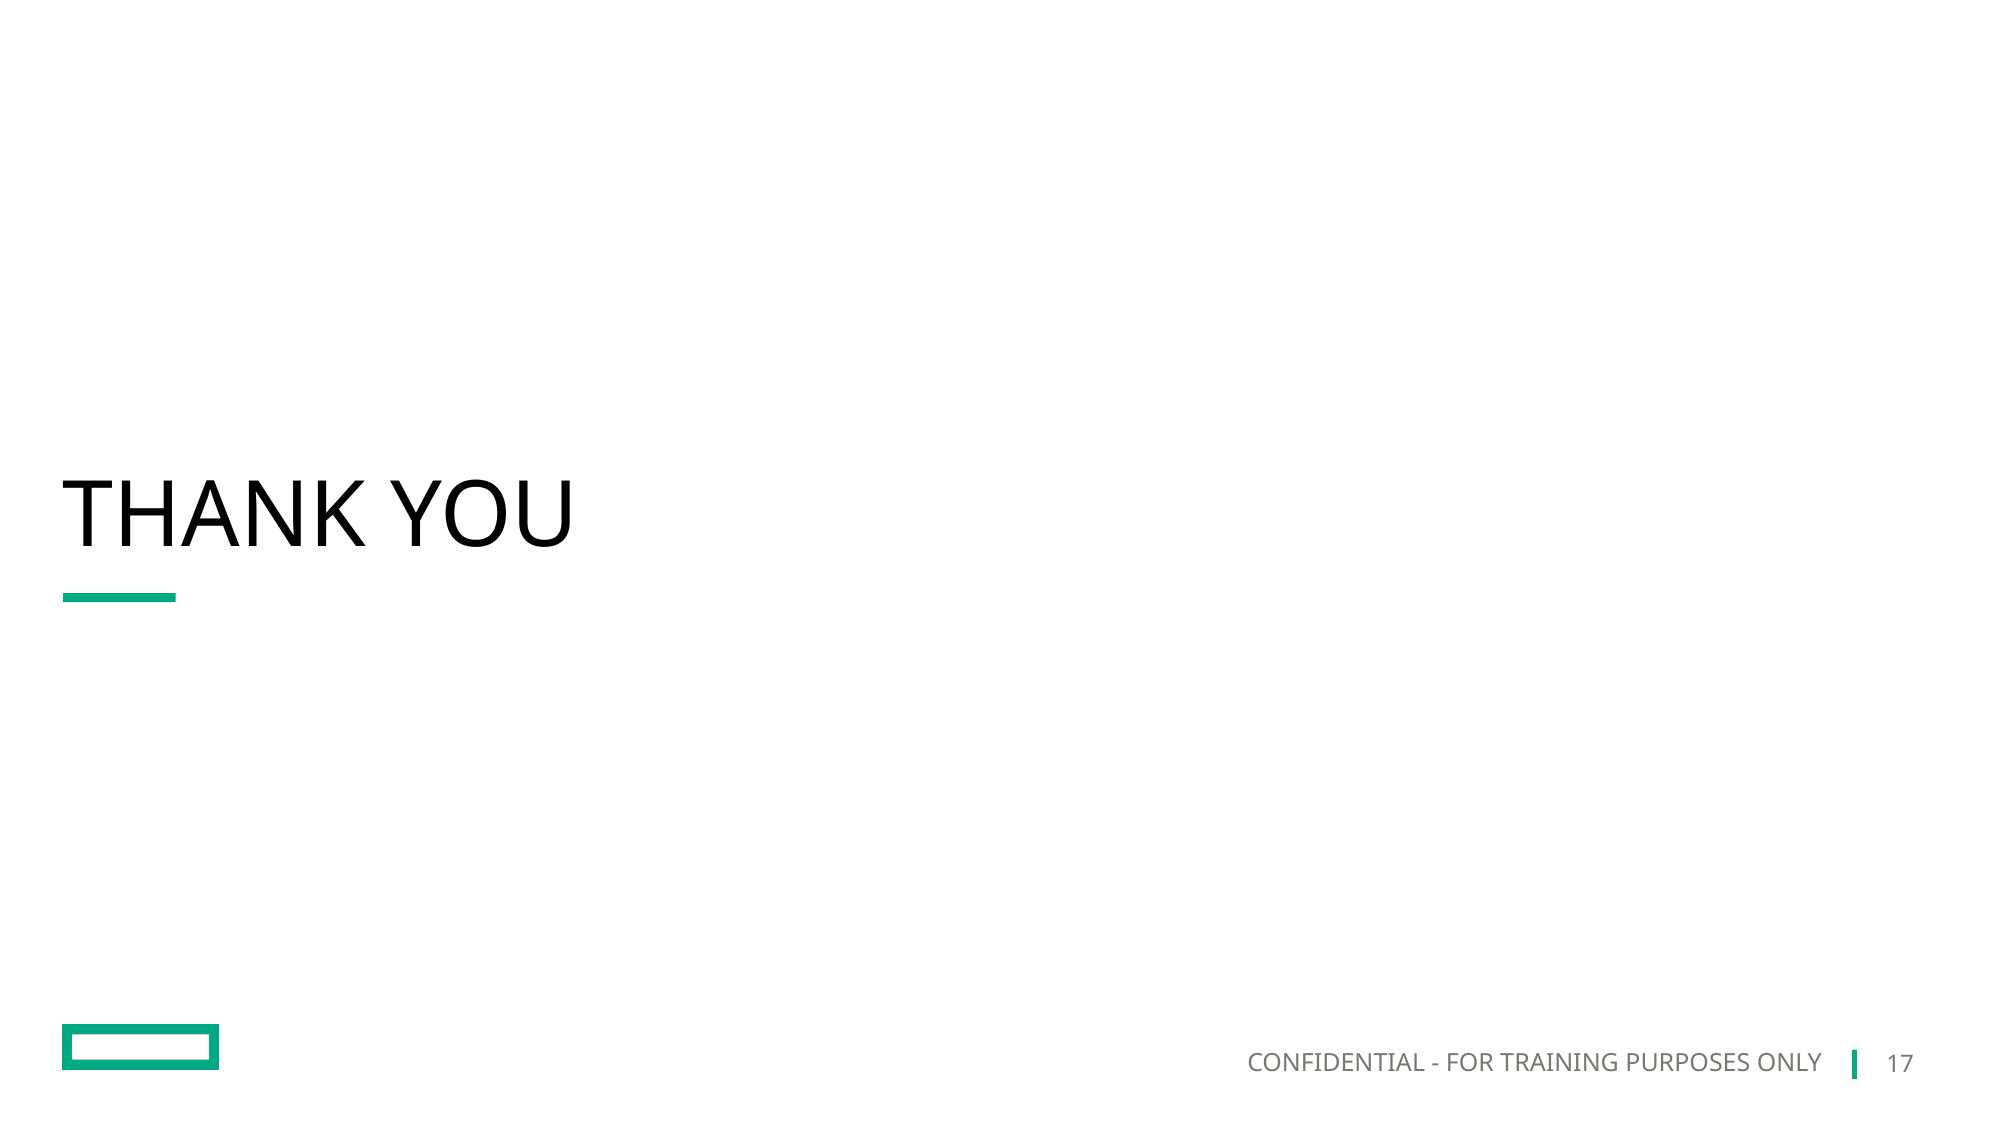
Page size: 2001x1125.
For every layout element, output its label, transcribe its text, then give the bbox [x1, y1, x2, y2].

slide_number 17 [1837, 1033, 1950, 1094]
picture [62, 1024, 219, 1070]
footer CONFIDENTIAL - FOR TRAINING PURPOSES ONLY [1162, 1039, 1838, 1076]
title THANK YOU [43, 434, 657, 586]
picture [1852, 1043, 1857, 1079]
